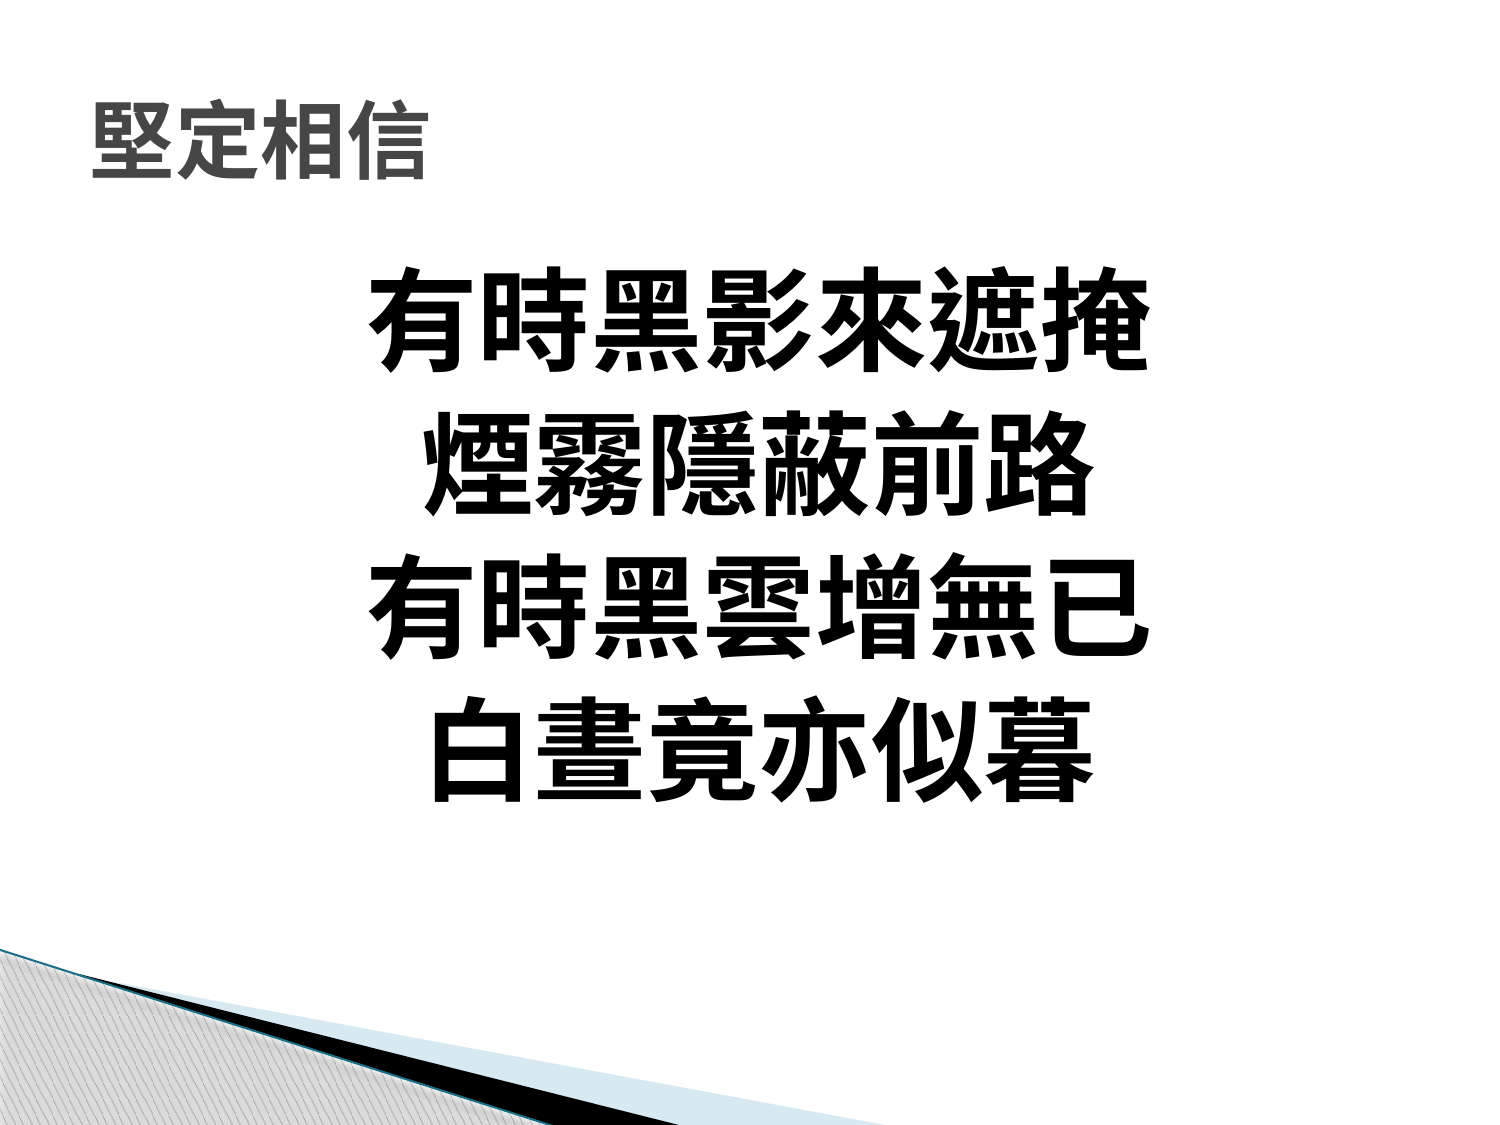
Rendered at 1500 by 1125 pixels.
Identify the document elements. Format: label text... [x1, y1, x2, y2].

list 有時黑影來遮掩 煙霧隱蔽前路 有時黑雲增無已 白晝竟亦似暮 [75, 243, 1425, 986]
title 堅定相信 [75, 45, 1425, 233]
